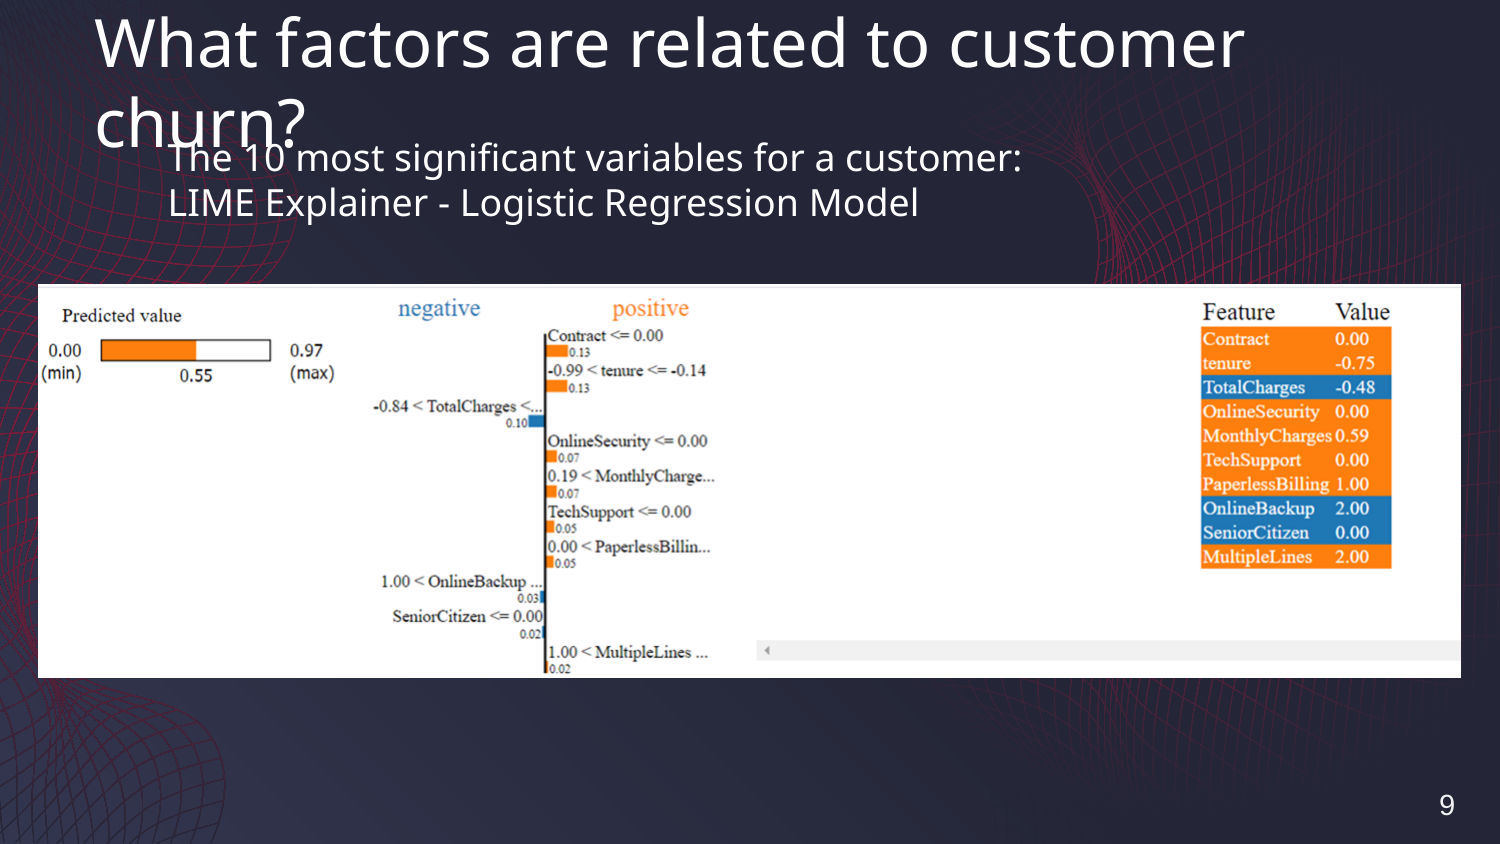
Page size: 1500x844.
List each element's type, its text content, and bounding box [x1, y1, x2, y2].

title The 10 most significant variables for a customer: LIME Explainer - Logistic Regression Model [152, 141, 1229, 263]
text_box 9 [1424, 778, 1466, 829]
picture [38, 284, 1462, 678]
title What factors are related to customer churn? [79, 25, 1337, 181]
